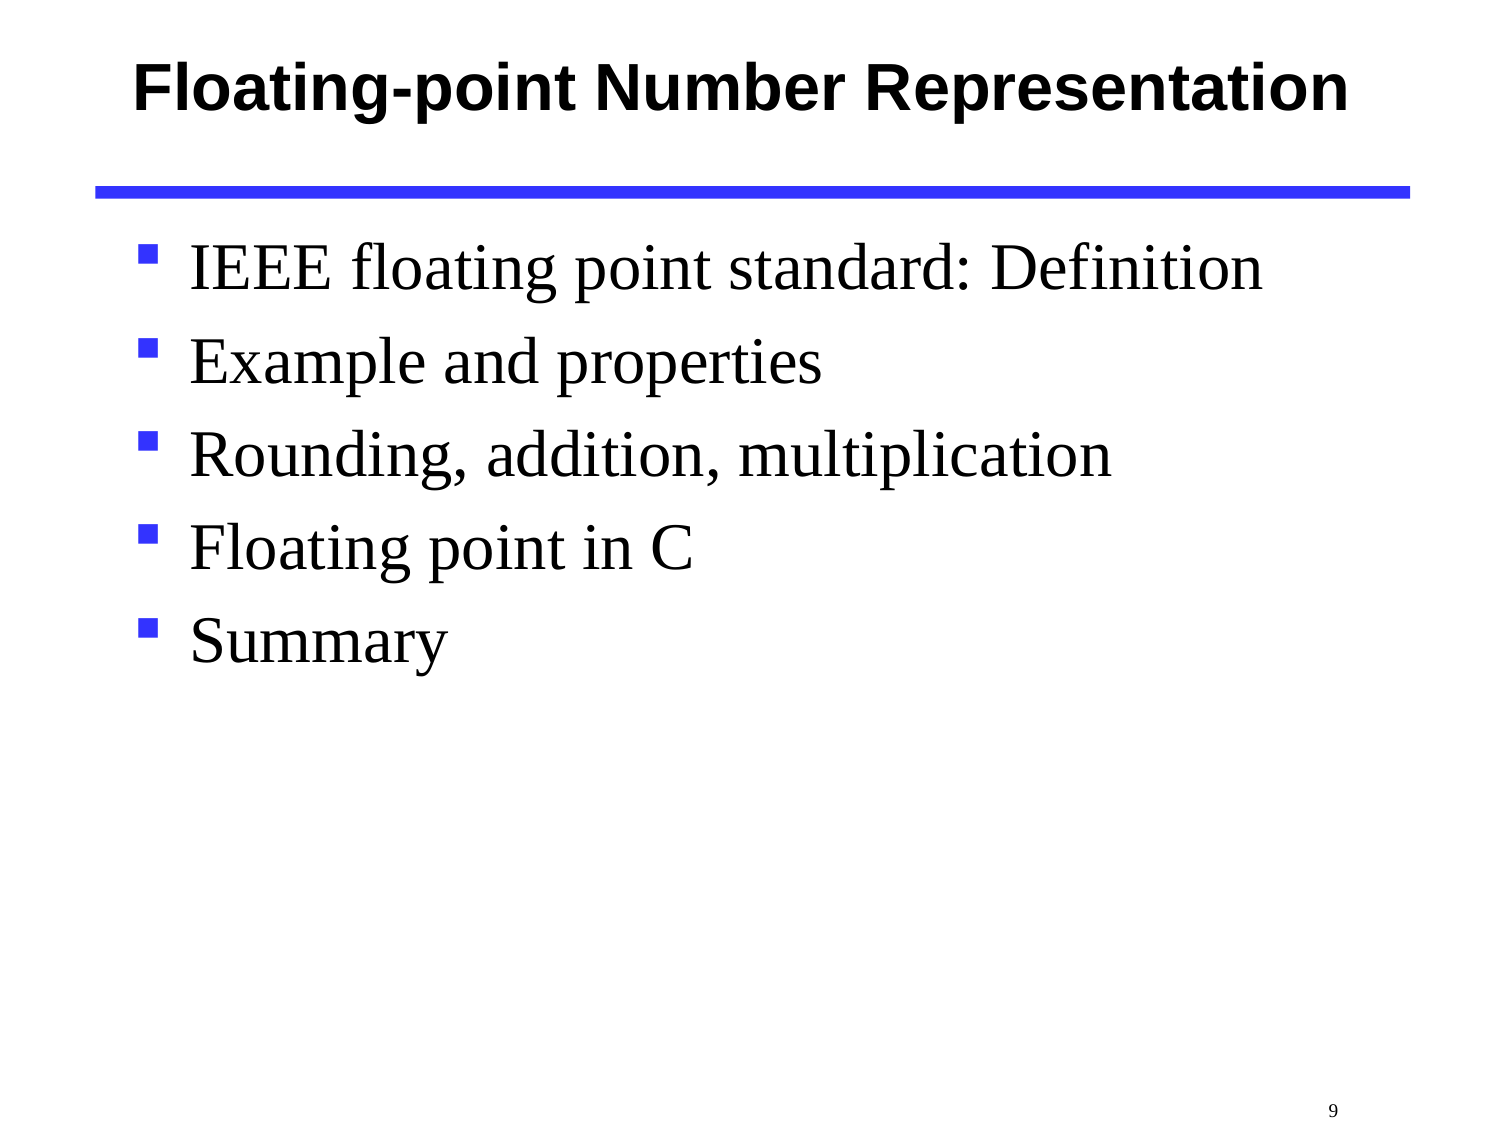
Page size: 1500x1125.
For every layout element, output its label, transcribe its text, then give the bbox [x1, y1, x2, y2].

slide_number 9 [1185, 1068, 1500, 1125]
title Floating-point Number Representation [117, 0, 1393, 168]
list IEEE floating point standard: Definition Example and properties Rounding, addition, multiplication Floating point in C Summary [117, 215, 1393, 1041]
